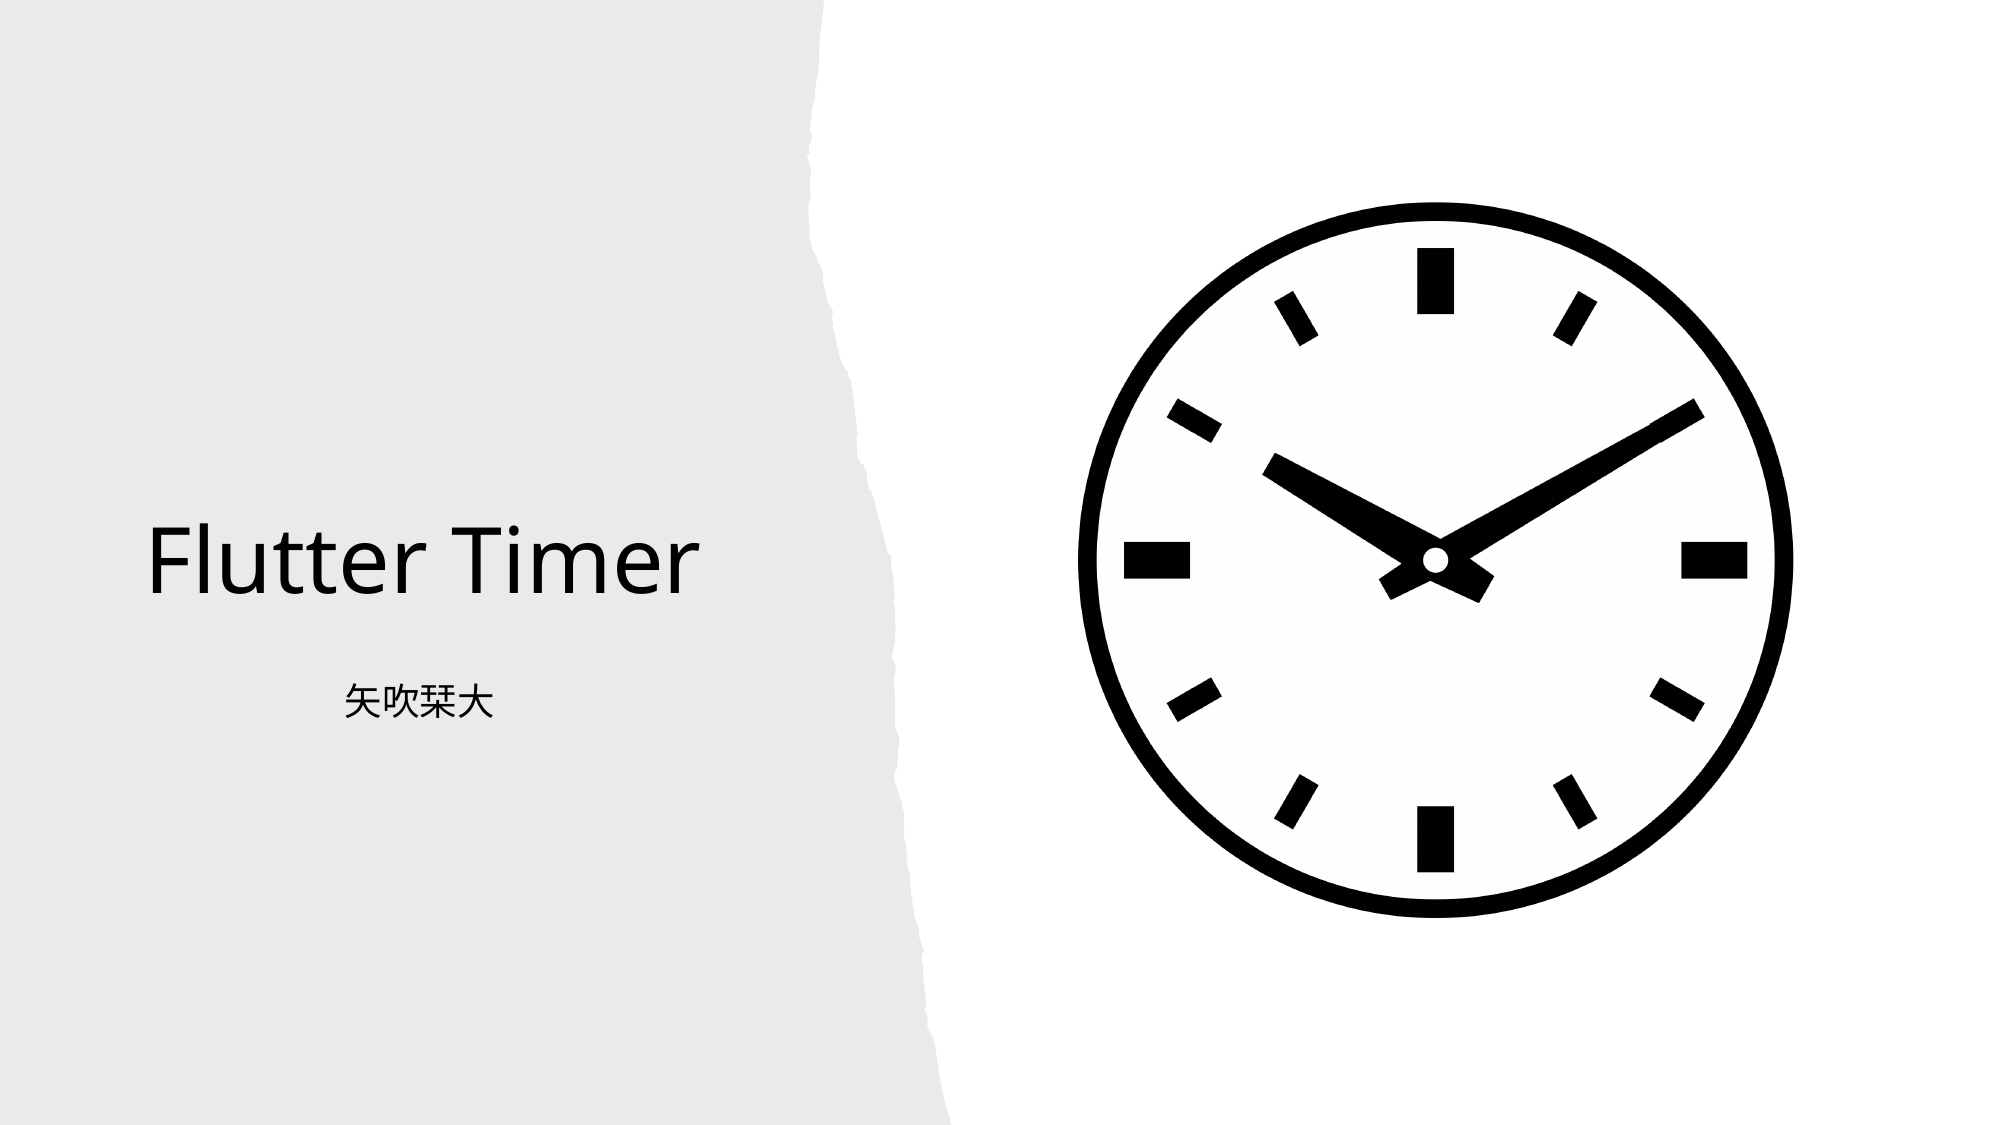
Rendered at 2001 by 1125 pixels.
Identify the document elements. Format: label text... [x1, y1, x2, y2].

subtitle 矢吹栞大 [163, 676, 677, 863]
text_box [810, 0, 2000, 1125]
title Flutter Timer [126, 162, 721, 622]
text_box [0, 0, 954, 1125]
picture [969, 94, 1901, 1026]
